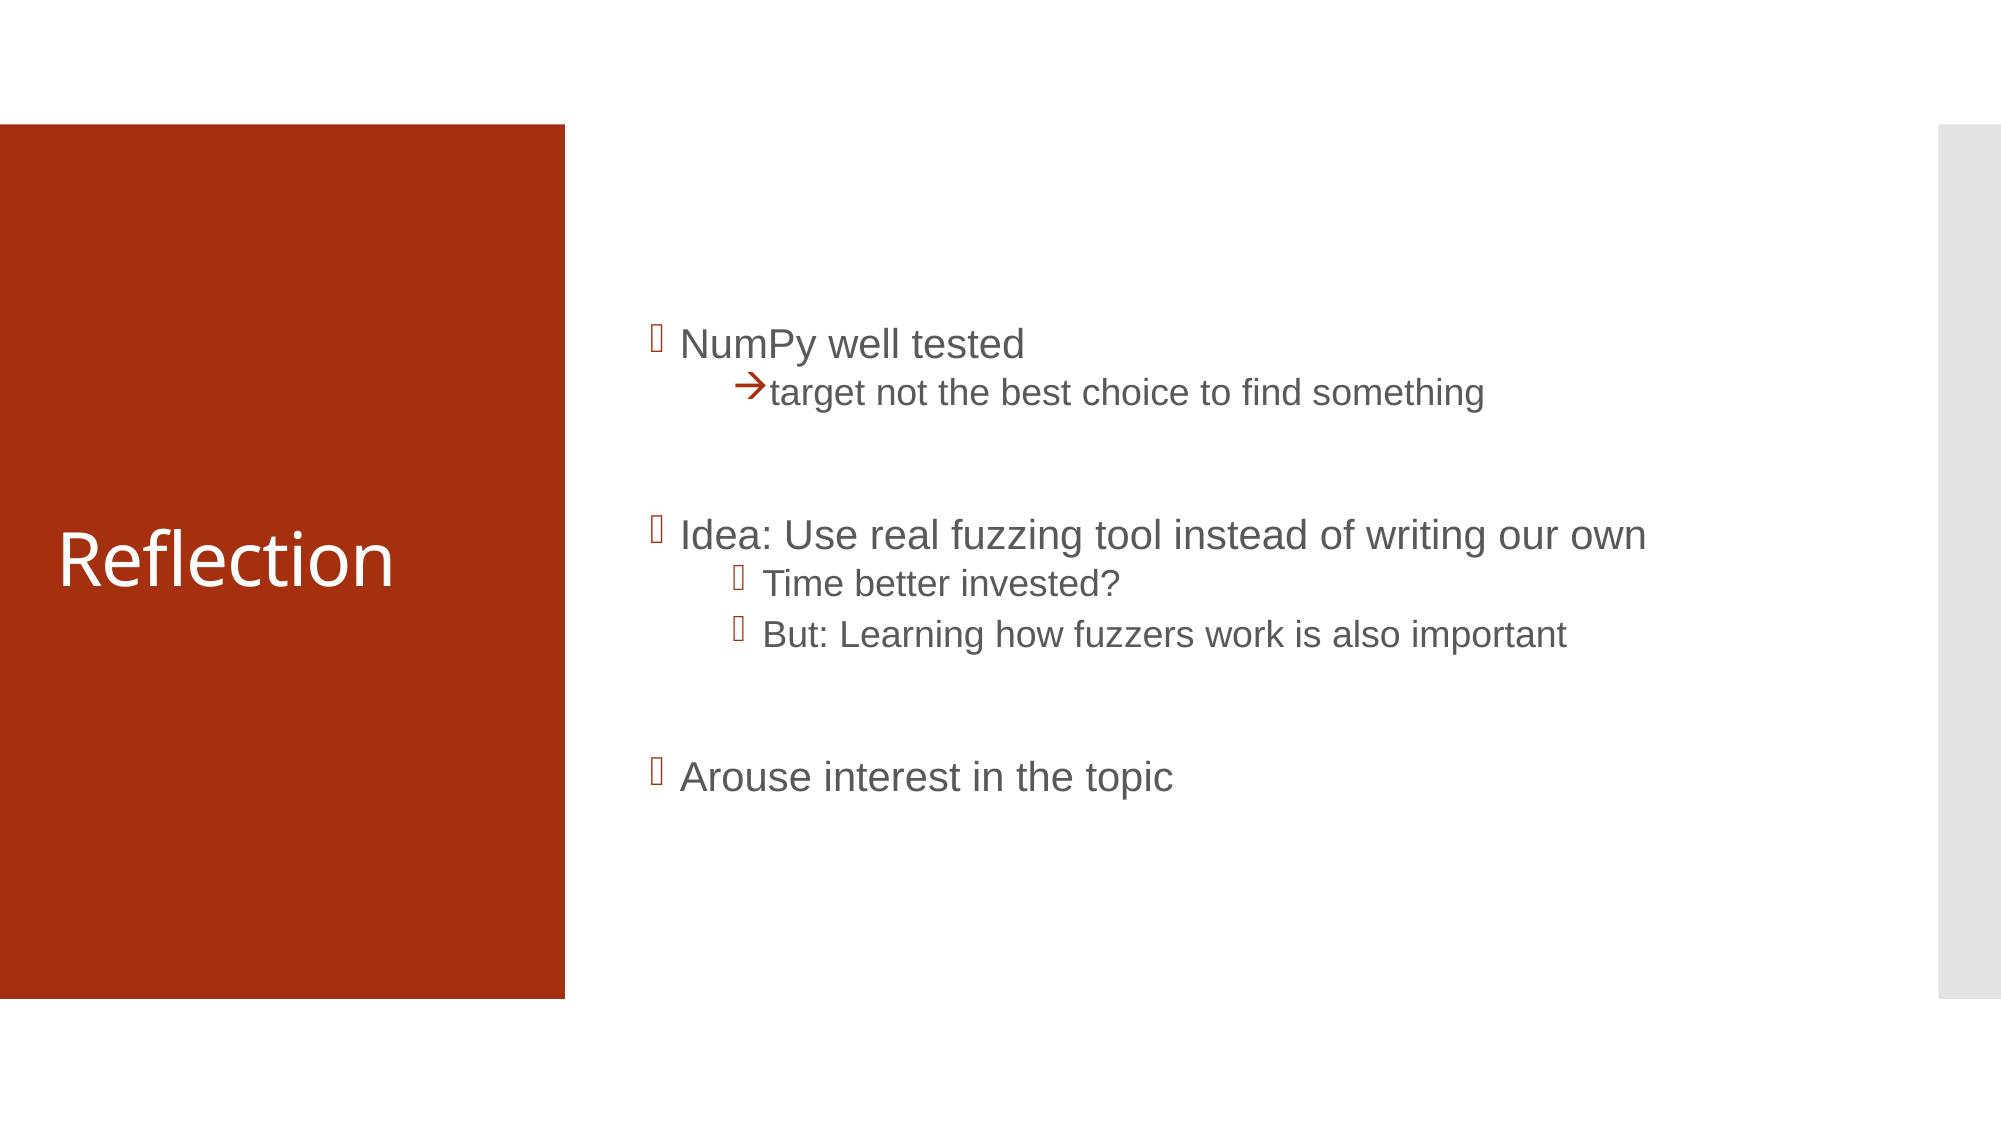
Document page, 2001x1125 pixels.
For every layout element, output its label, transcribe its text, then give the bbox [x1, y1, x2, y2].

list NumPy well tested target not the best choice to find something Idea: Use real fuzzing tool instead of writing our own Time better invested? But: Learning how fuzzers work is also important Arouse interest in the topic [634, 141, 1835, 982]
title Reflection [41, 184, 525, 940]
